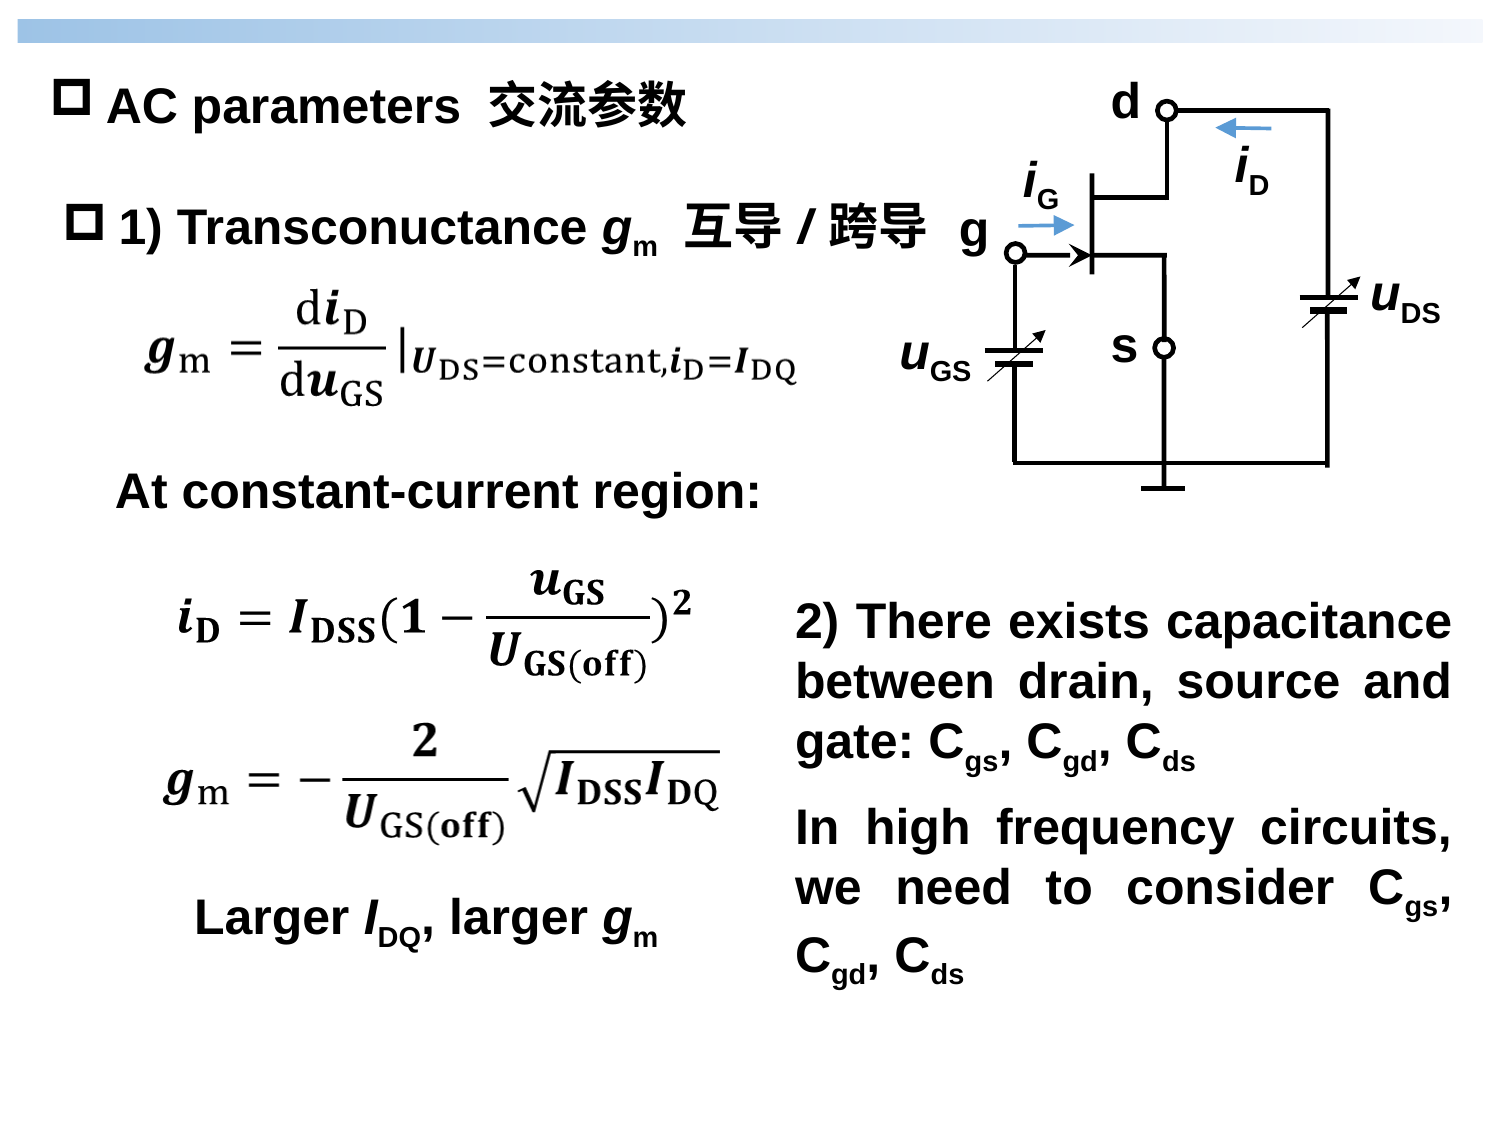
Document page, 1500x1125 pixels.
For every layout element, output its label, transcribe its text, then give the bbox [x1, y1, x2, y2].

text_box [17, 18, 1483, 44]
text_box In high frequency circuits, we need to consider Cgs, Cgd, Cds [780, 786, 1468, 999]
text_box AC parameters 交流参数 [34, 66, 858, 142]
text_box 1) Transconuctance gm 互导/跨导 [47, 186, 858, 270]
text_box 2) There exists capacitance between drain, source and gate: Cgs, Cgd, Cds [780, 581, 1468, 785]
text_box Larger IDQ, larger gm [179, 877, 715, 961]
text_box [122, 715, 760, 848]
text_box [132, 562, 739, 685]
text_box At constant-current region: [100, 450, 805, 526]
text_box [858, 61, 1483, 489]
text_box [130, 282, 813, 409]
